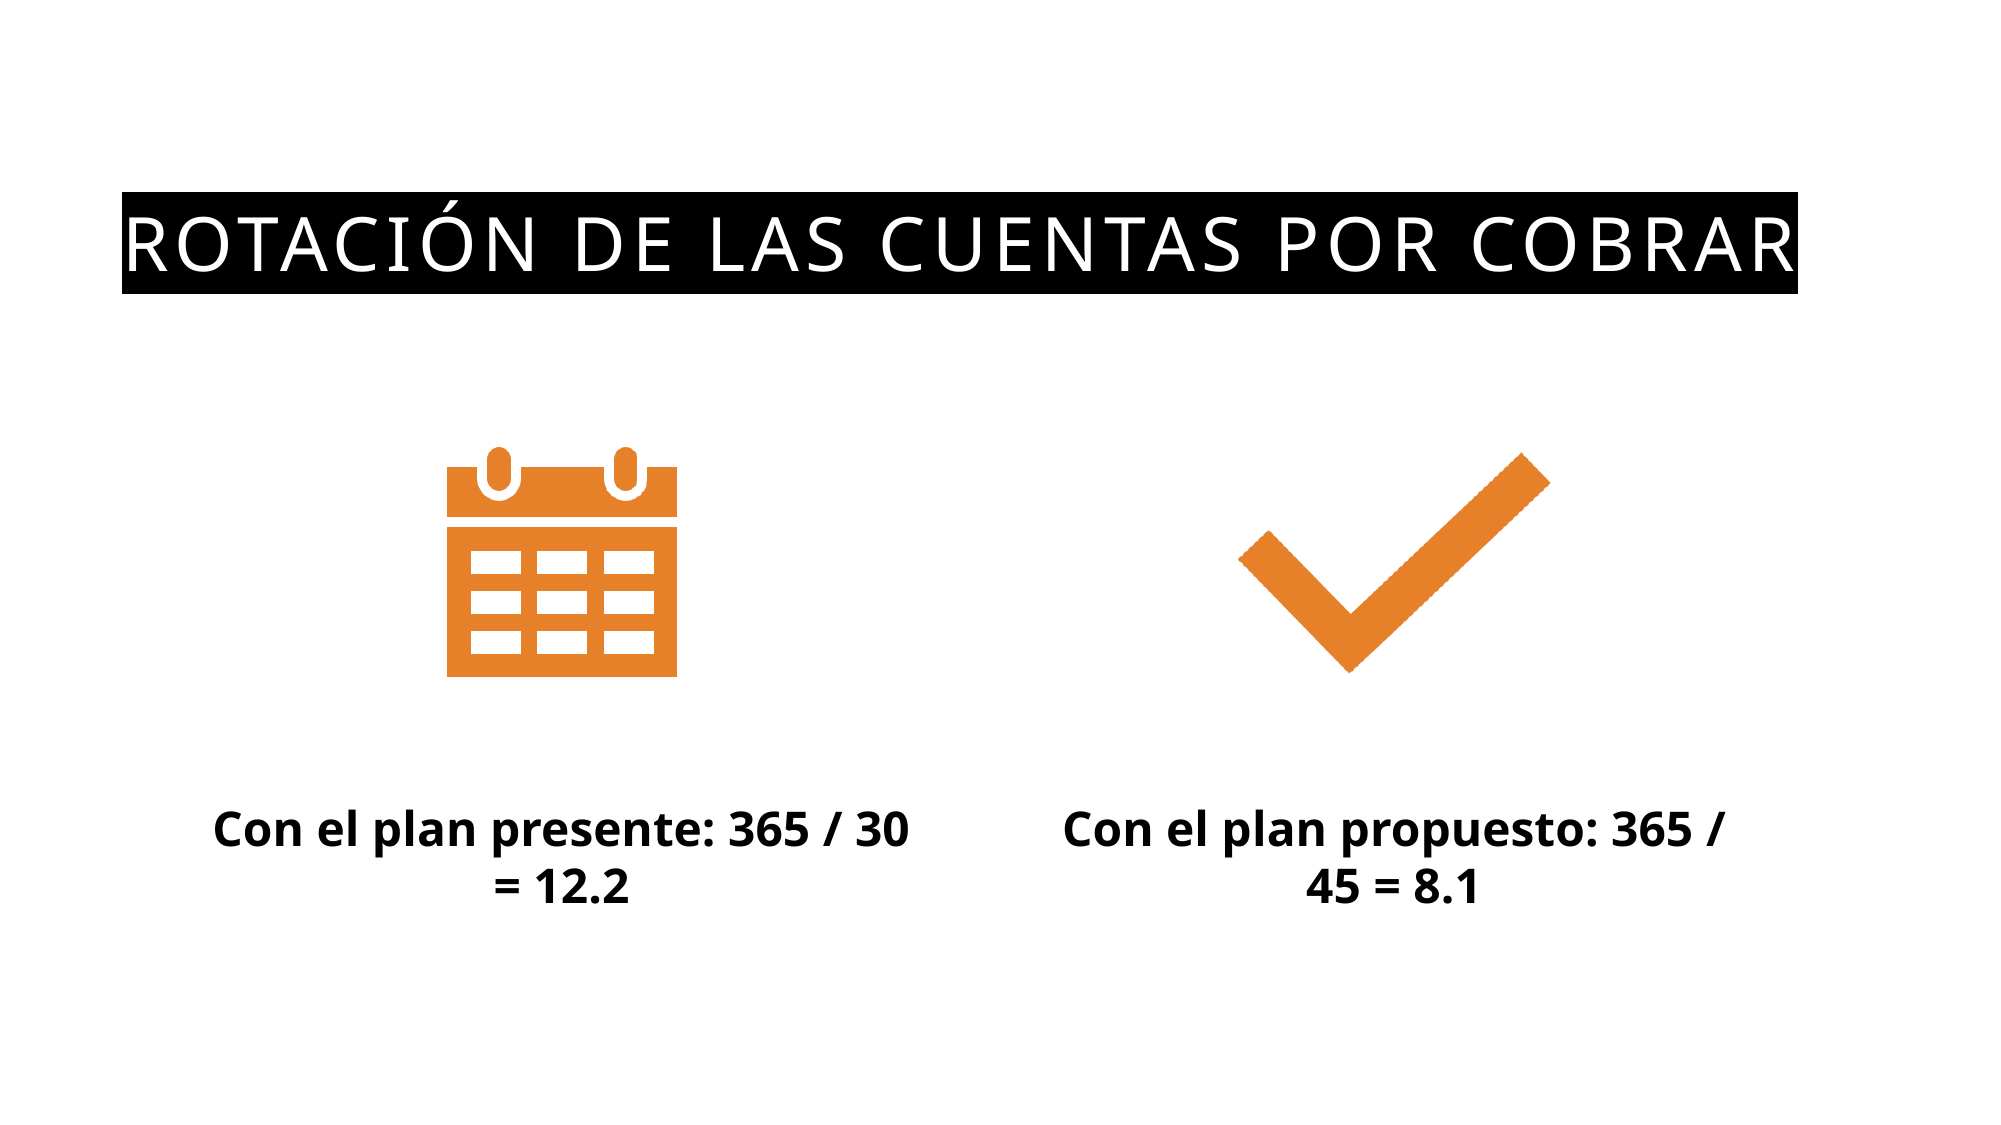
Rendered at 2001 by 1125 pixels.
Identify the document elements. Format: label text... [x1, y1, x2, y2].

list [106, 343, 1850, 975]
title Rotación de las cuentas por cobrar [107, 106, 1850, 295]
